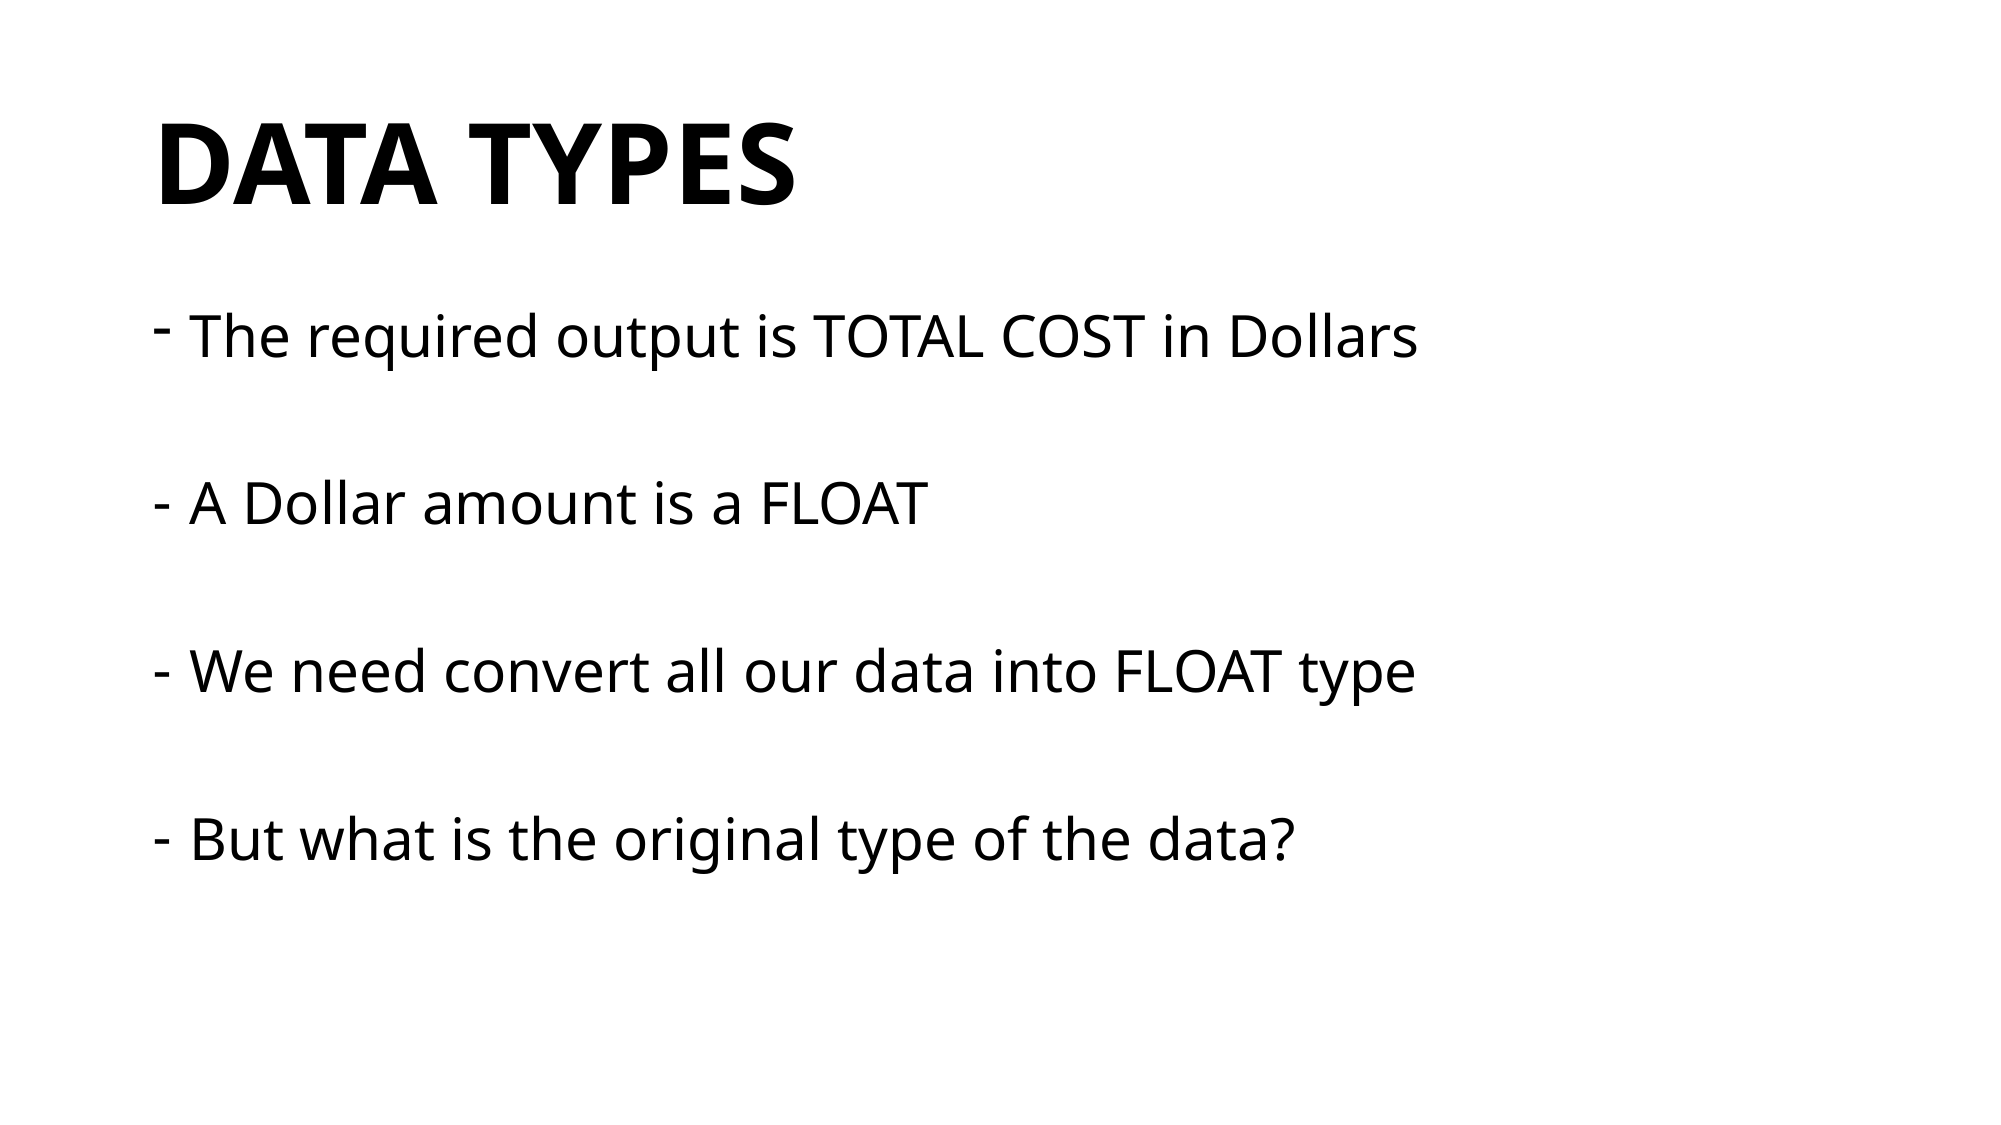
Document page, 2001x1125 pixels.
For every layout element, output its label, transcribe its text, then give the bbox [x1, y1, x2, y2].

list The required output is TOTAL COST in Dollars A Dollar amount is a FLOAT We need convert all our data into FLOAT type But what is the original type of the data? [137, 299, 1863, 1014]
title DATA TYPES [137, 59, 1863, 278]
